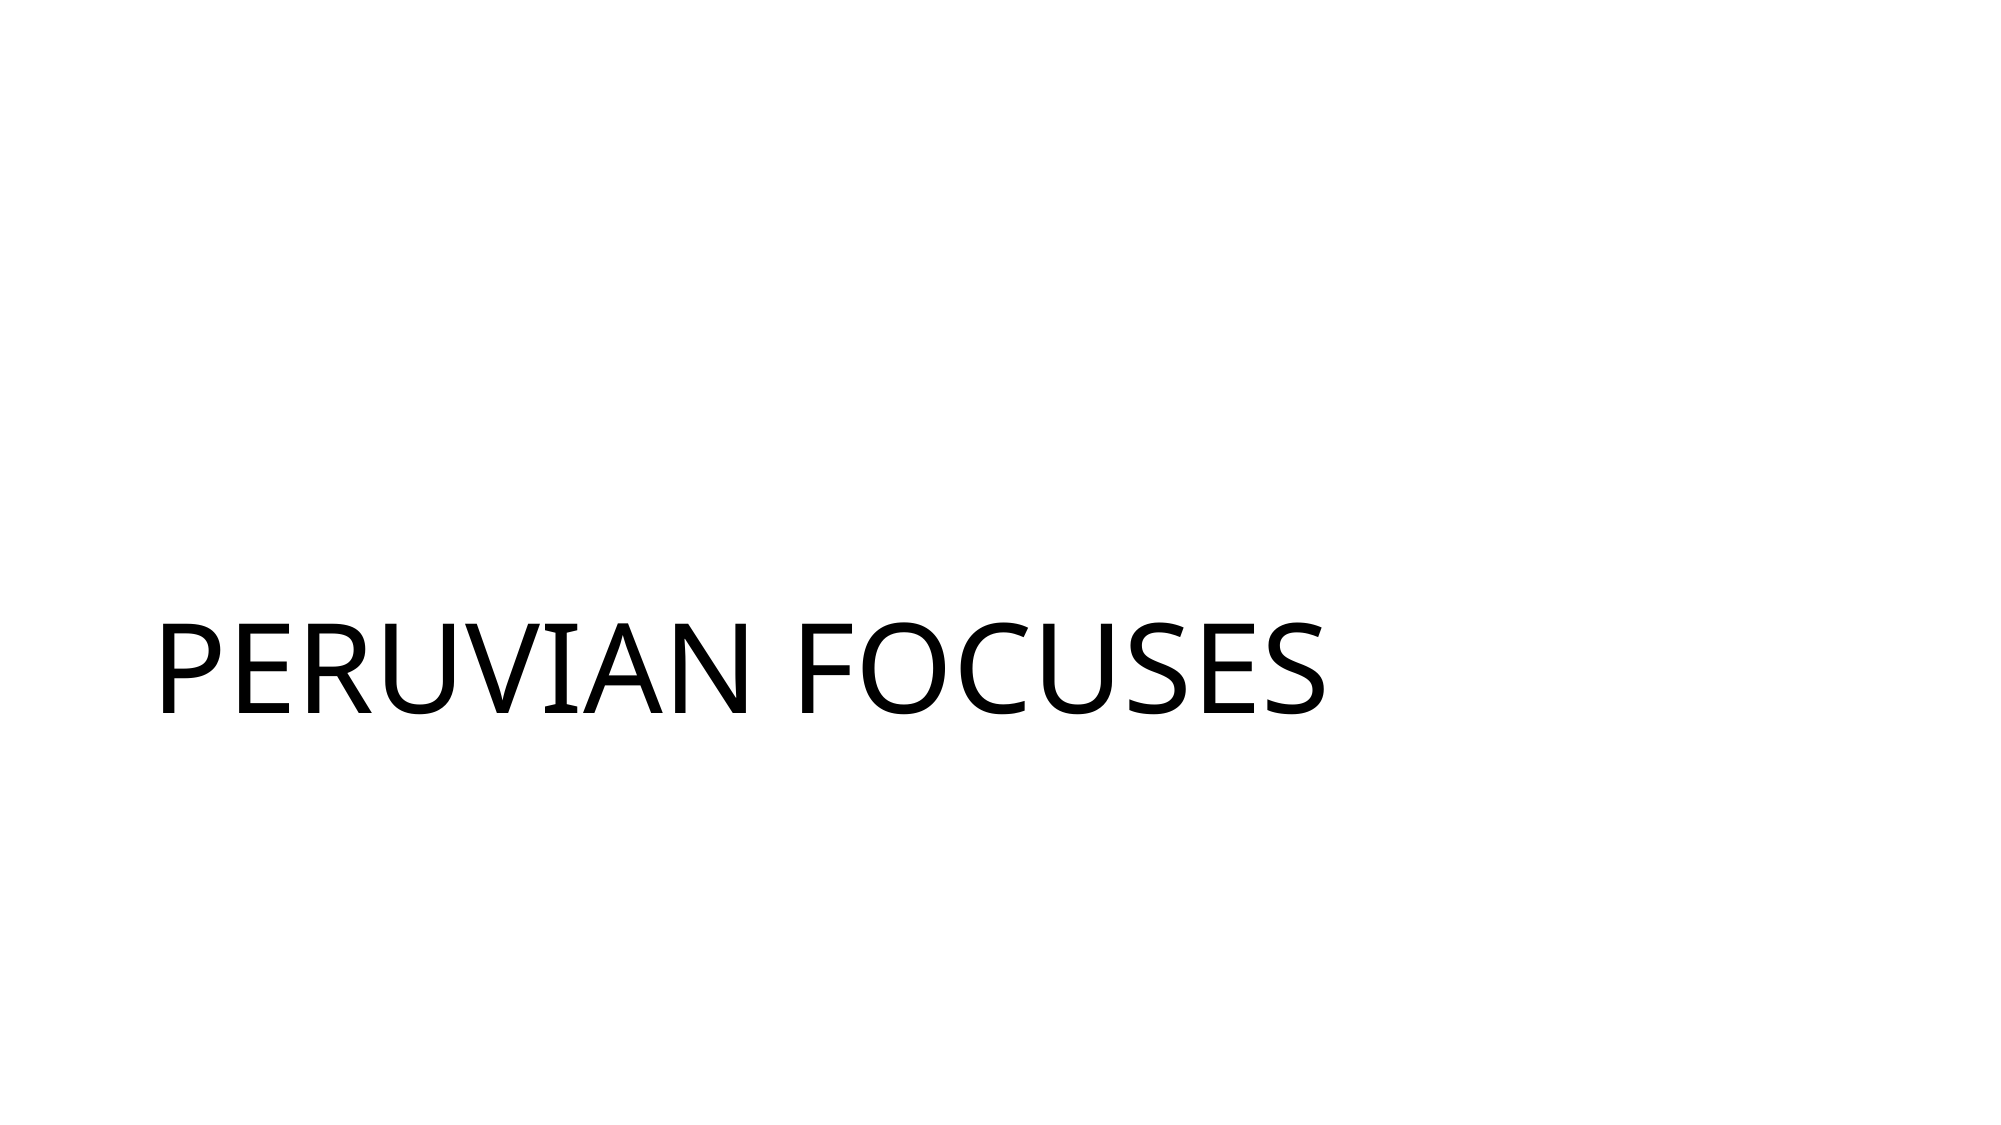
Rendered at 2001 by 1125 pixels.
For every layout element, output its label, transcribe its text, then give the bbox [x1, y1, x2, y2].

title PERUVIAN FOCUSES [136, 280, 1862, 749]
